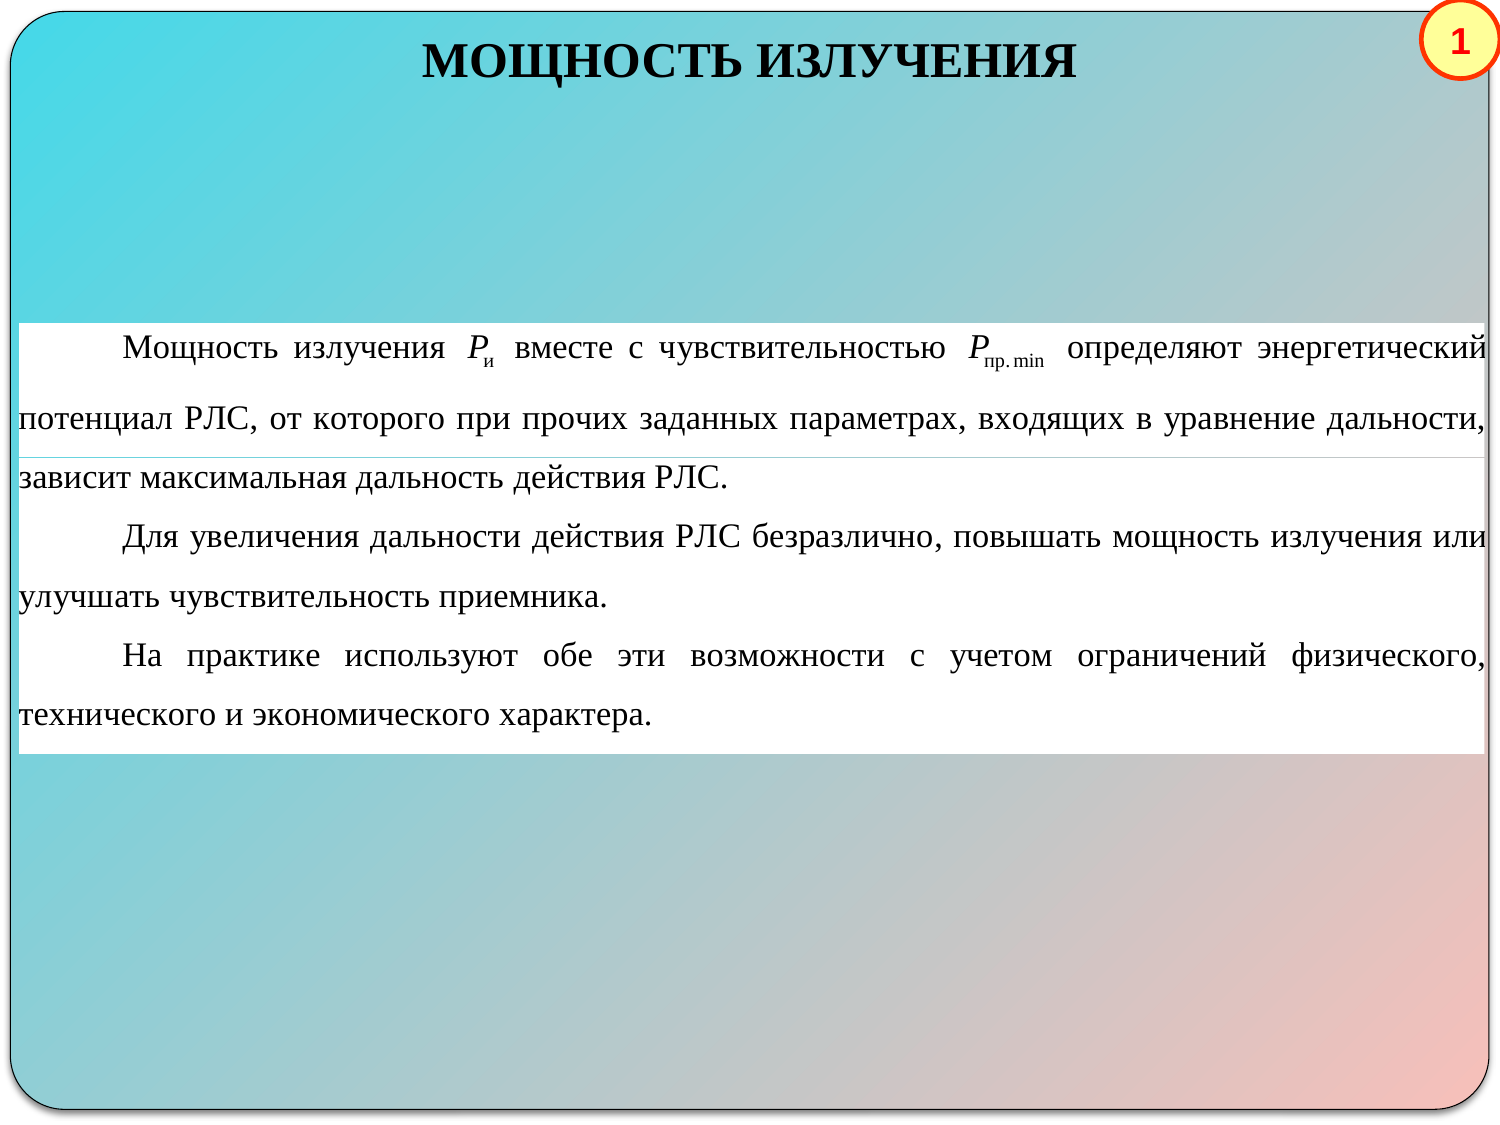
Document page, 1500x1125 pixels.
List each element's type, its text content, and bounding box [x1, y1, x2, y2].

text_box 1 [1421, 1, 1500, 79]
text_box МОЩНОСТЬ ИЗЛУЧЕНИЯ [407, 20, 1093, 96]
picture [18, 322, 1485, 755]
